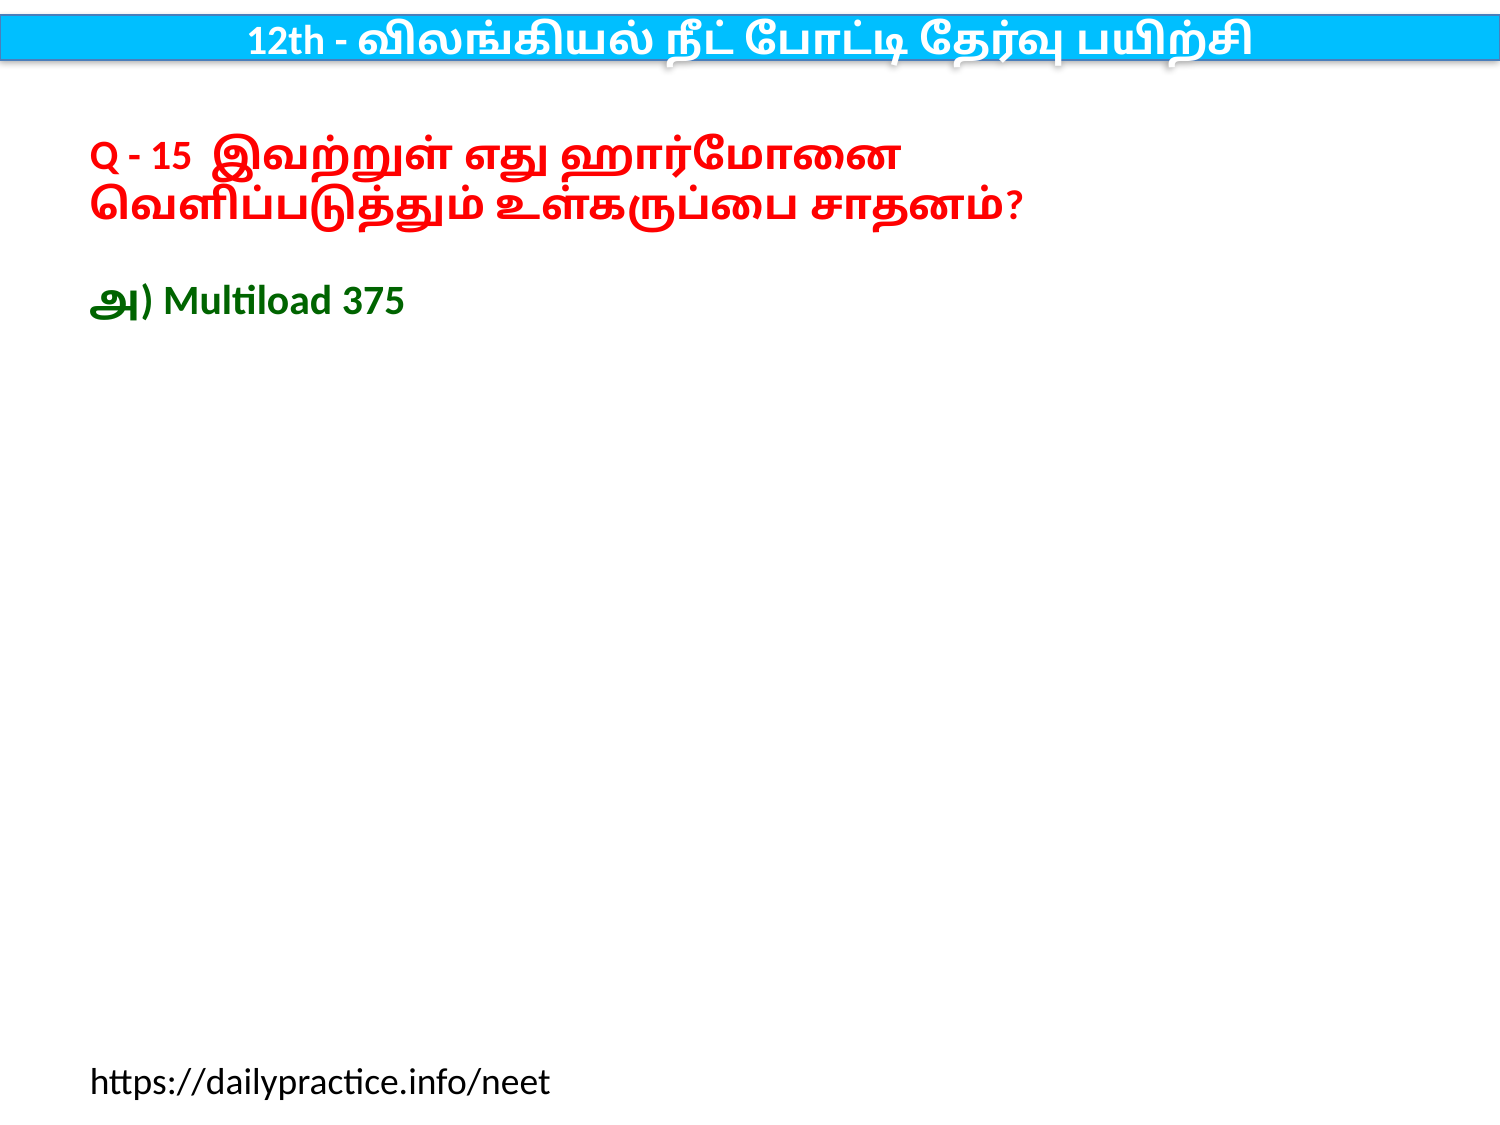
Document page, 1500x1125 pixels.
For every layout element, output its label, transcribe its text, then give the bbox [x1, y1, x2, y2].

text_box Q - 15 இவற்றுள் எது ஹார்மோனை வெளிப்படுத்தும் உள்கருப்பை சாதனம்? அ) Multiload 375 [74, 75, 1275, 330]
text_box 12th - விலங்கியல் நீட் போட்டி தேர்வு பயிற்சி [0, 14, 1500, 61]
text_box https://dailypractice.info/neet [74, 1049, 675, 1110]
